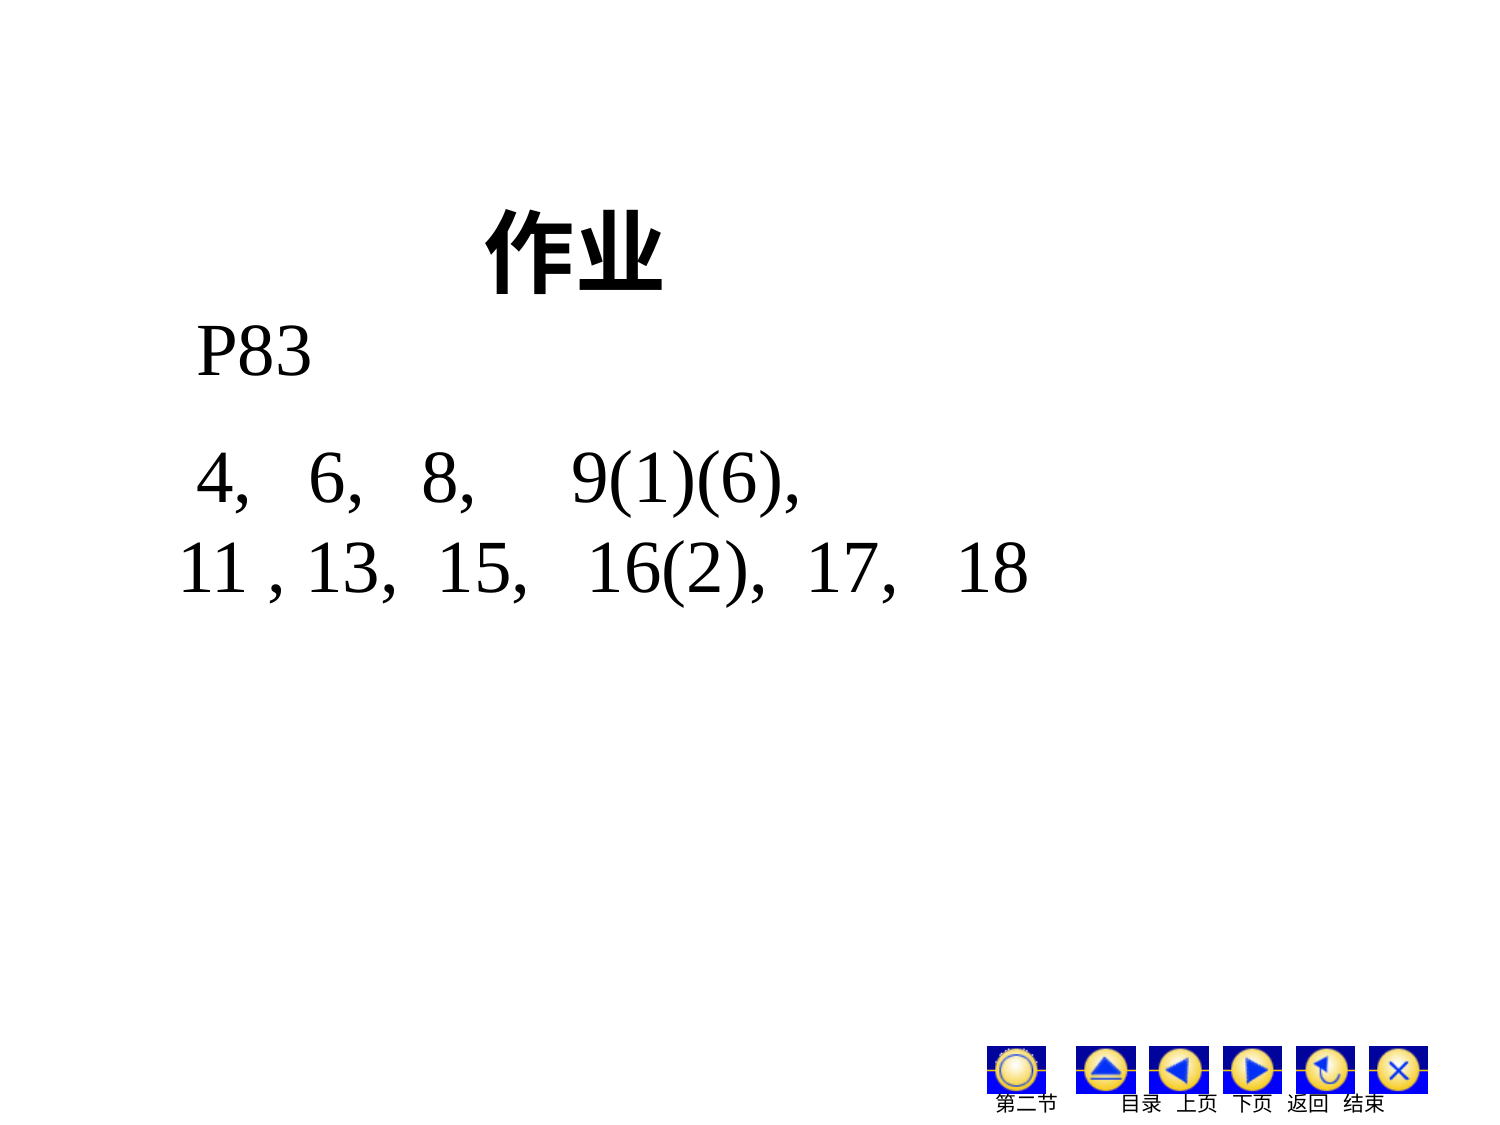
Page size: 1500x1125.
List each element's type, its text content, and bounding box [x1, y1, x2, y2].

text_box P83 4, 6, 8, 9(1)(6), 11 , 13, 15, 16(2), 17, 18 [162, 292, 1137, 616]
picture [1076, 1046, 1136, 1094]
picture [1296, 1046, 1355, 1094]
picture [1149, 1046, 1209, 1094]
text_box 第二节 [981, 1082, 1083, 1123]
picture [987, 1045, 1047, 1094]
picture [1223, 1046, 1282, 1094]
title 作业 [337, 187, 813, 292]
picture [1369, 1046, 1428, 1094]
